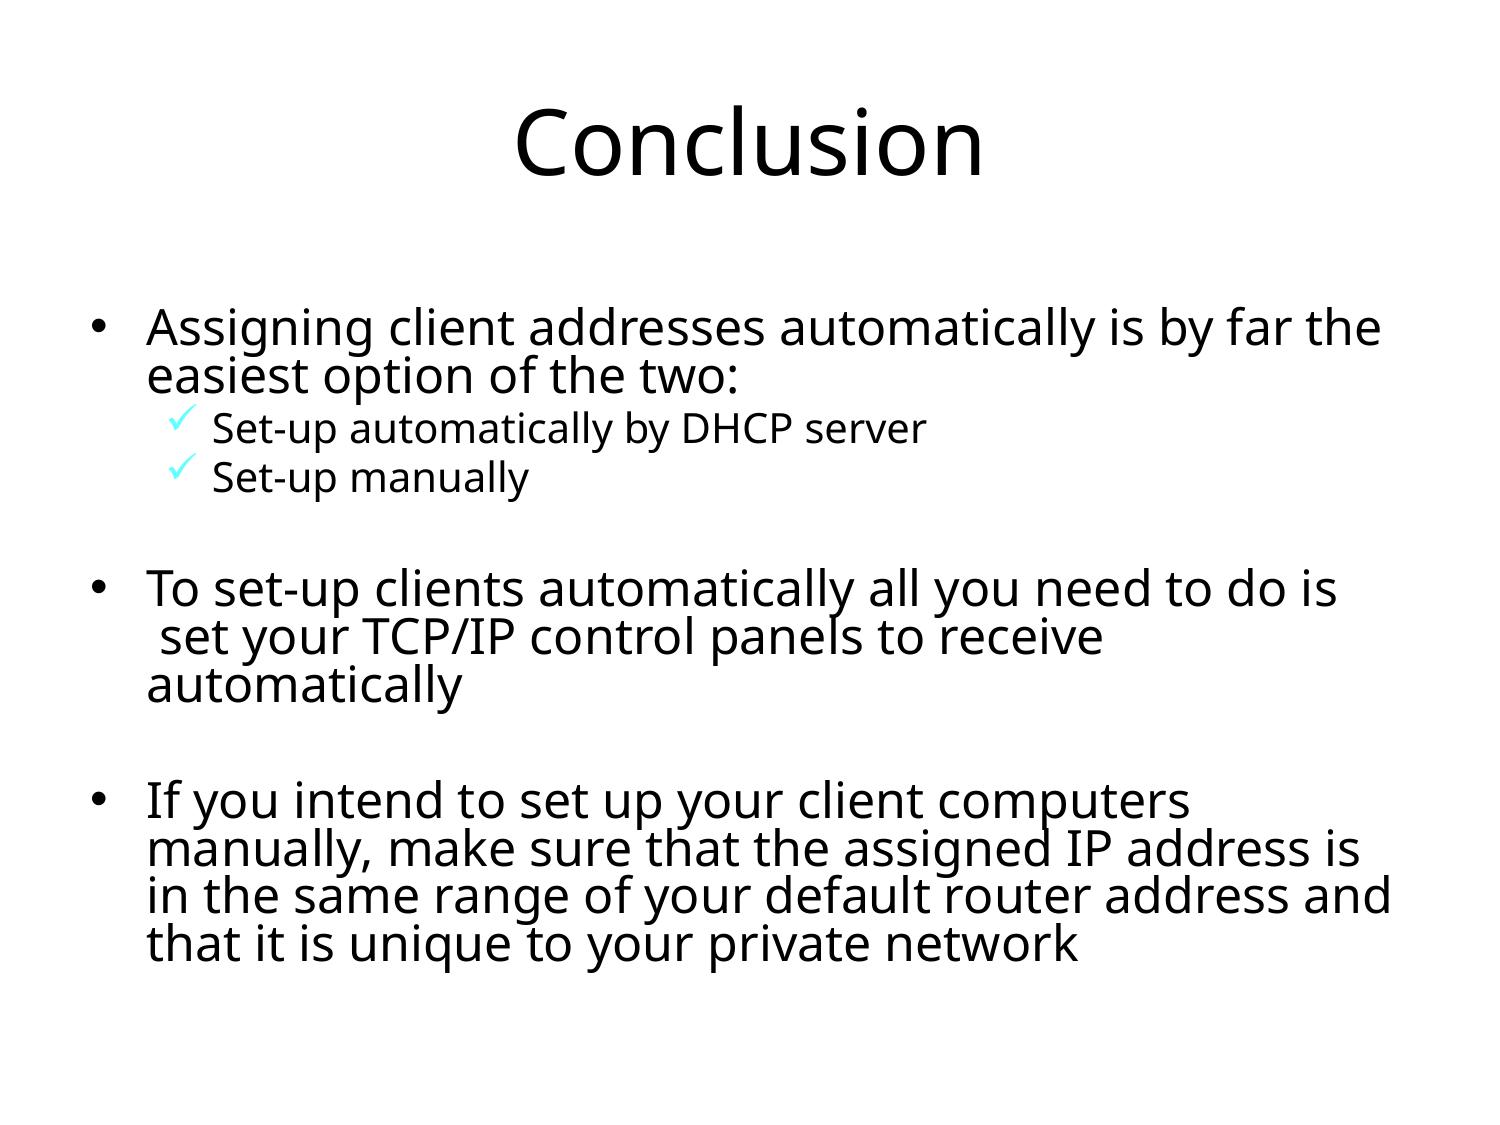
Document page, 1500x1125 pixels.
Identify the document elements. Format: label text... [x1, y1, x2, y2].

list Assigning client addresses automatically is by far the easiest option of the two: Set-up automatically by DHCP server Set-up manually To set-up clients automatically all you need to do is set your TCP/IP control panels to receive automatically If you intend to set up your client computers manually, make sure that the assigned IP address is in the same range of your default router address and that it is unique to your private network [75, 299, 1425, 975]
title Conclusion [75, 45, 1425, 233]
